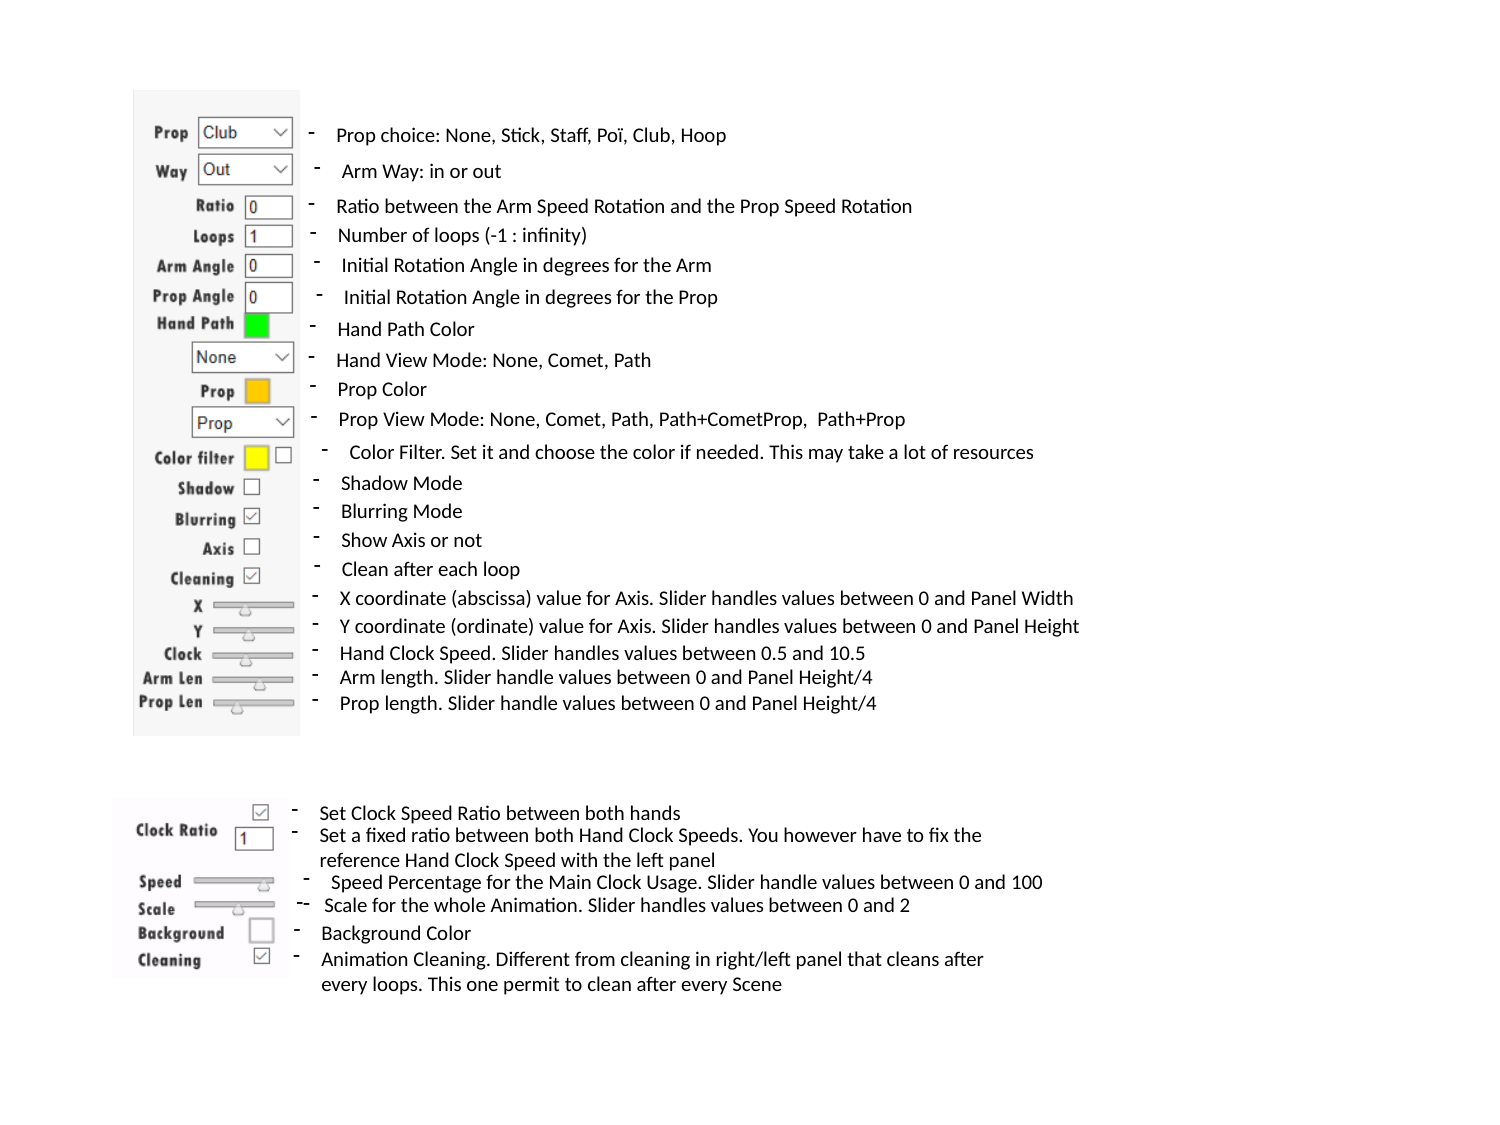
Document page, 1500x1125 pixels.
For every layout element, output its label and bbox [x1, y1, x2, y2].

text_box [111, 791, 1070, 1005]
text_box [133, 90, 1137, 736]
